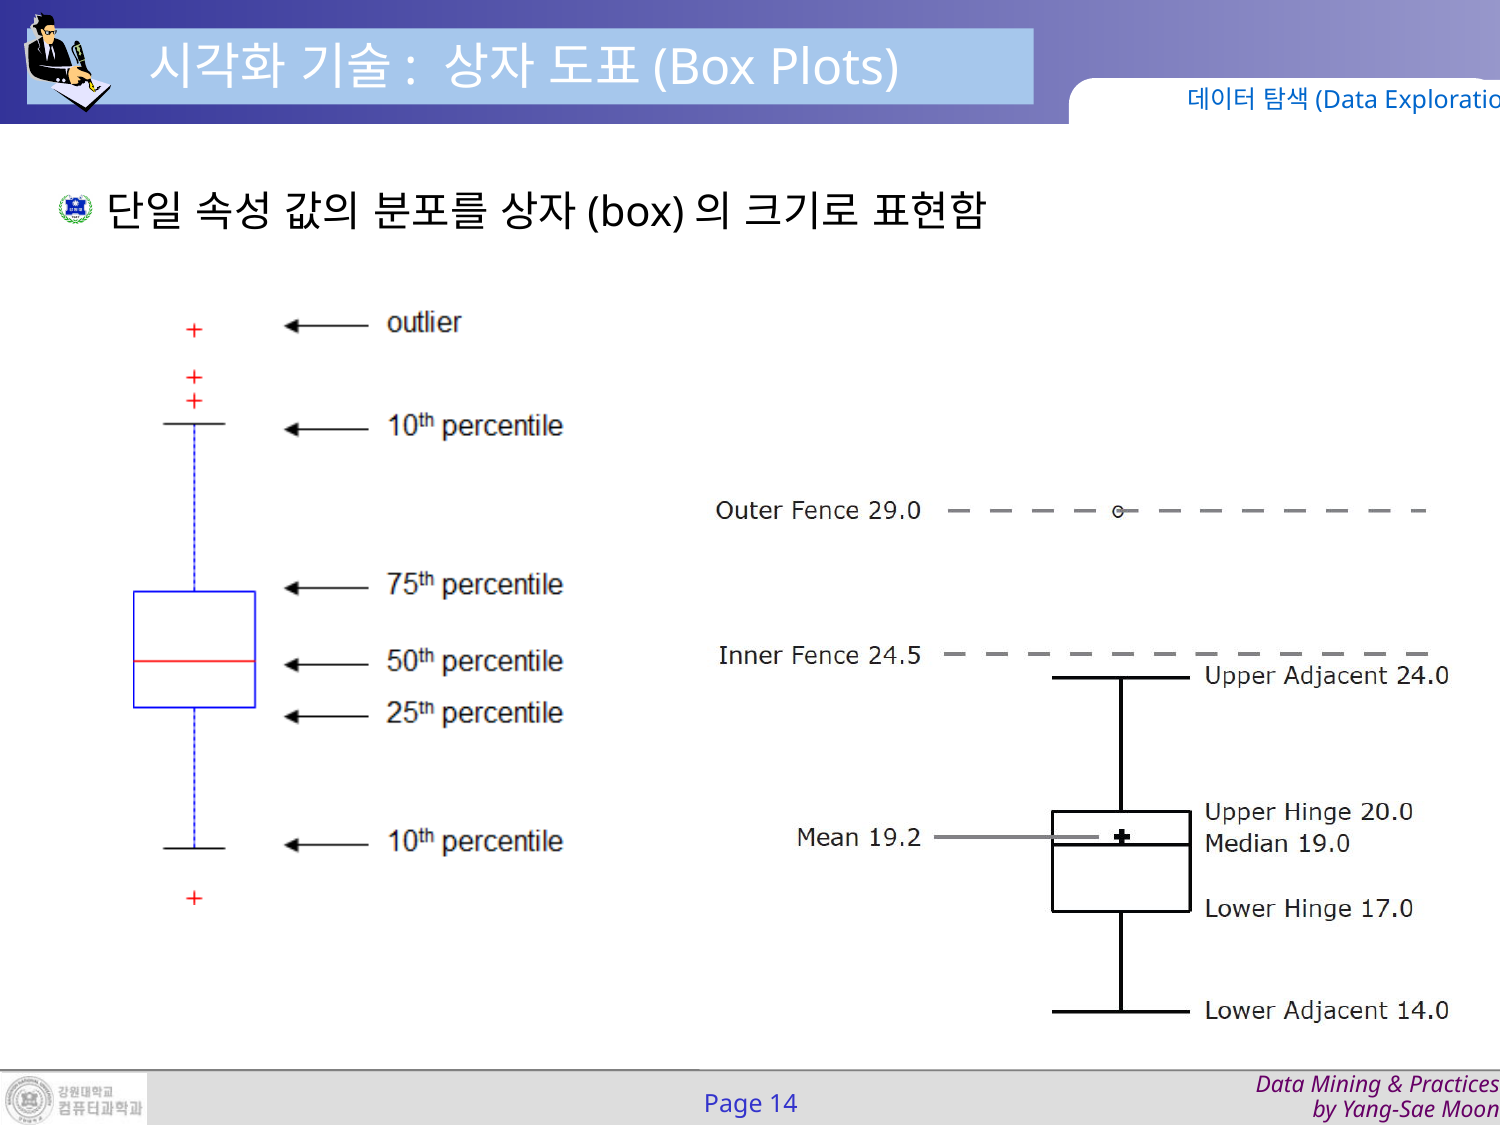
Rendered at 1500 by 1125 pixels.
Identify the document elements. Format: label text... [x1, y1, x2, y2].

picture [58, 194, 93, 224]
text_box 단일 속성 값의 분포를 상자(box)의 크기로 표현함 [53, 153, 1459, 241]
picture [2, 1073, 147, 1125]
text_box 데이터 탐색(Data Exploration) [1085, 78, 1500, 120]
slide_number Page 14 [682, 1079, 819, 1124]
text_box 시각화 기술: 상자 도표(Box Plots) [133, 26, 1069, 102]
picture [133, 294, 605, 906]
picture [707, 491, 1462, 1028]
